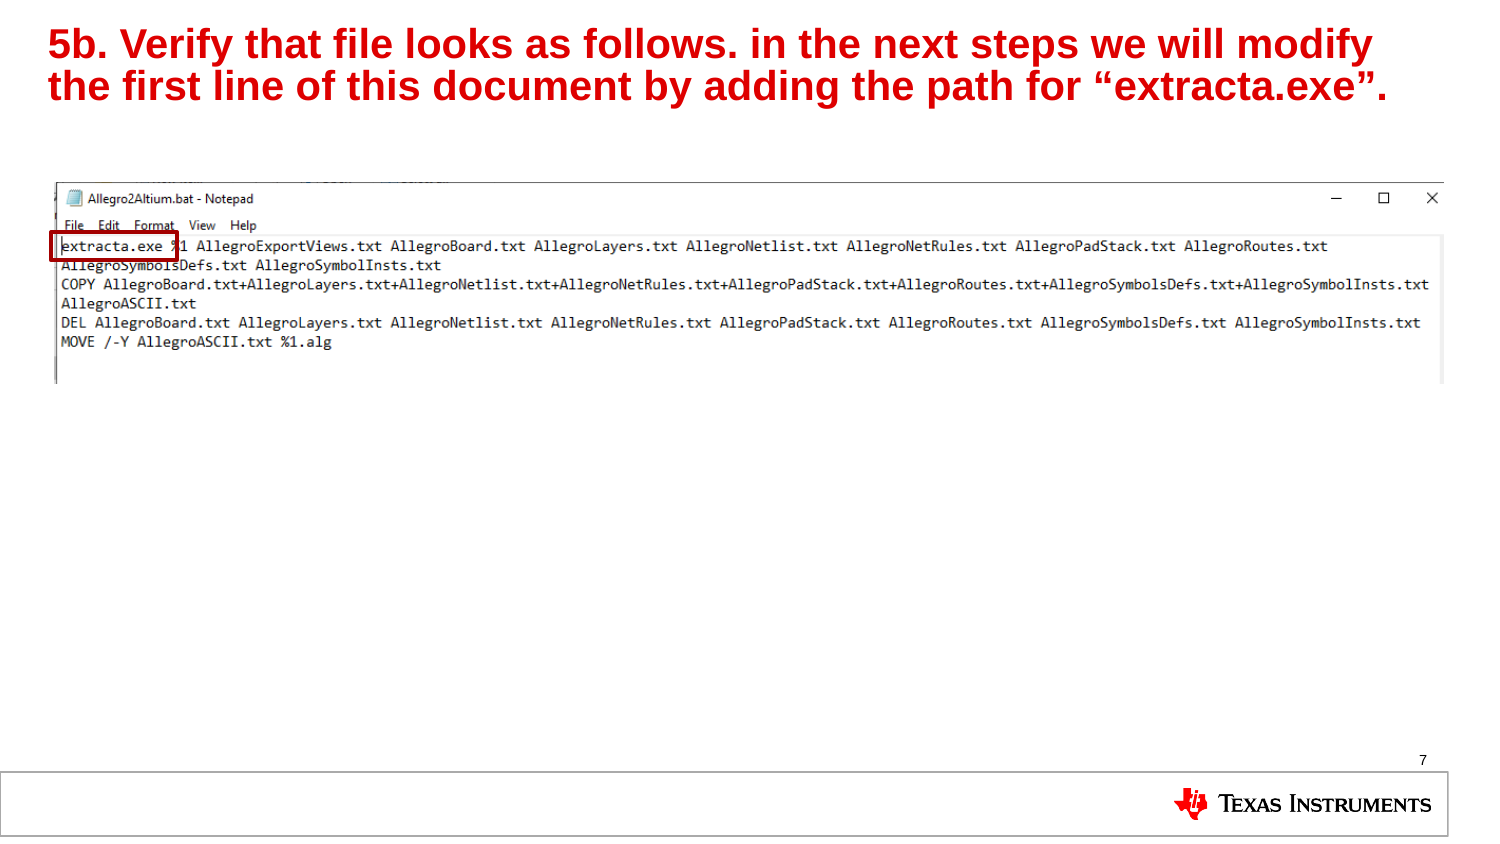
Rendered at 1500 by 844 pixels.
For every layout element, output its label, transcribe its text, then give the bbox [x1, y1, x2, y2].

picture [1174, 788, 1431, 820]
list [54, 182, 1444, 384]
slide_number 7 [1089, 744, 1440, 770]
title 5b. Verify that file looks as follows. in the next steps we will modify the first line of this document by adding the path for “extracta.exe”. [35, 16, 1424, 117]
